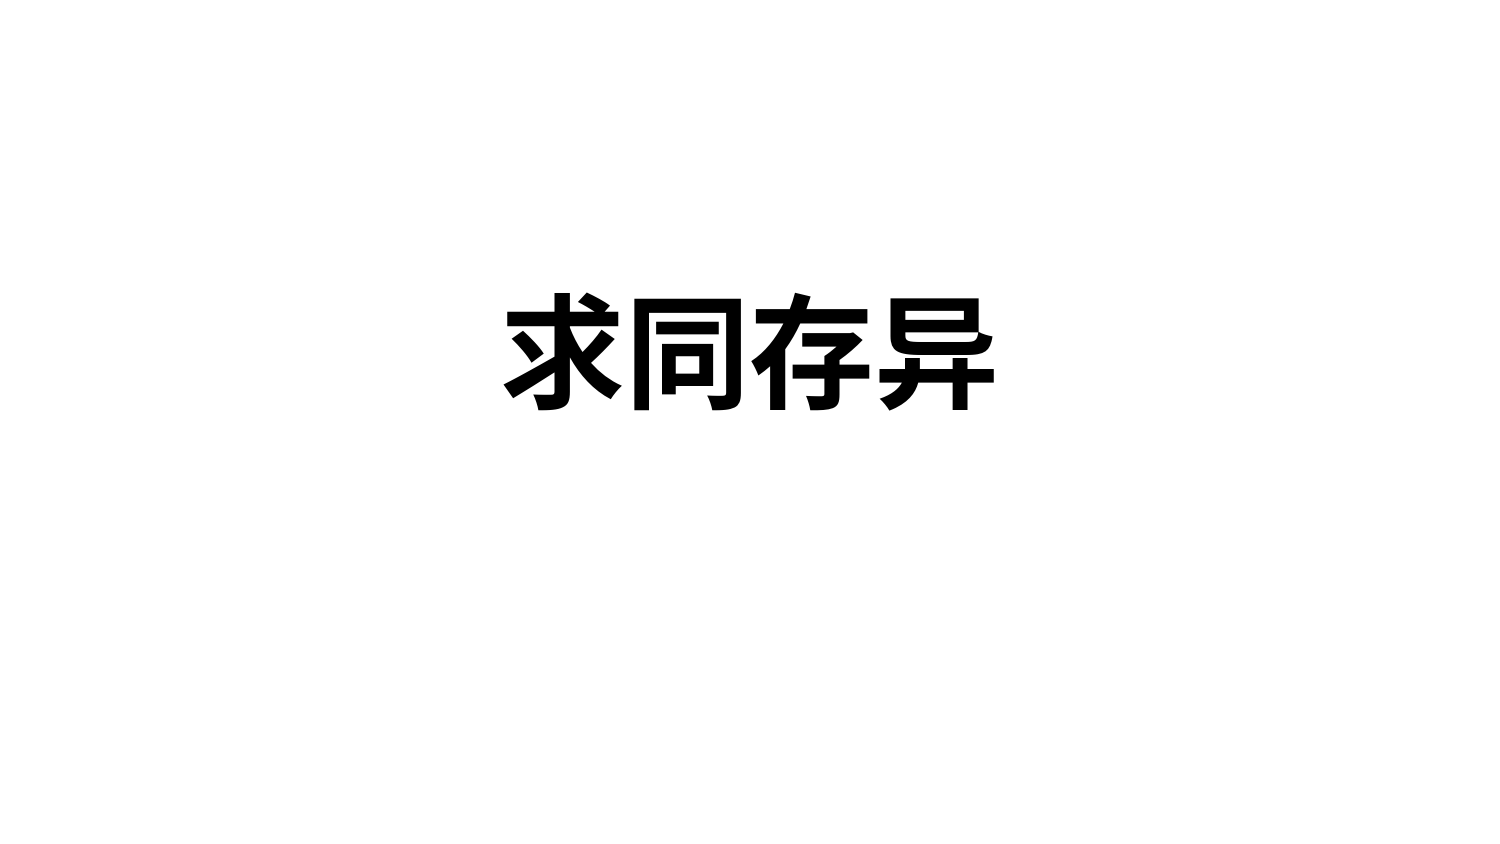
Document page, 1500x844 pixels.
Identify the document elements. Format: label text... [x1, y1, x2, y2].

title 求同存异 [187, 138, 1313, 432]
